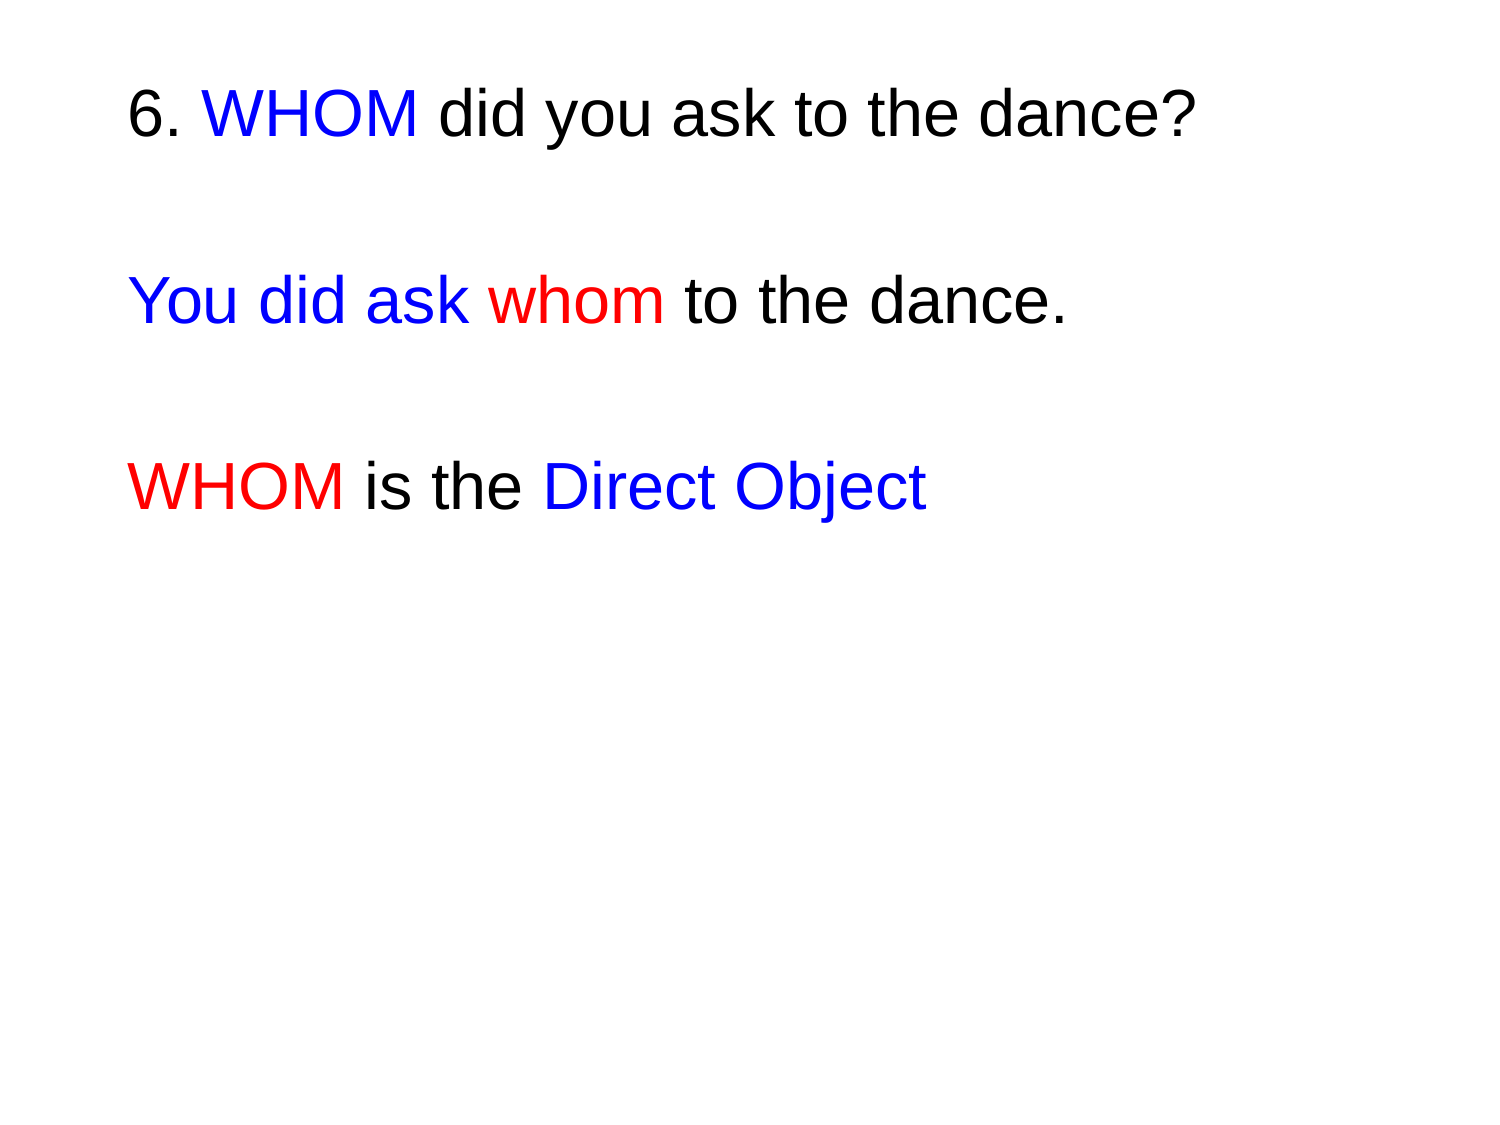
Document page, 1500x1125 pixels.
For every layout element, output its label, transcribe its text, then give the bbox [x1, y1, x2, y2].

list 6. WHOM did you ask to the dance? You did ask whom to the dance. WHOM is the Direct Object [112, 62, 1388, 1001]
